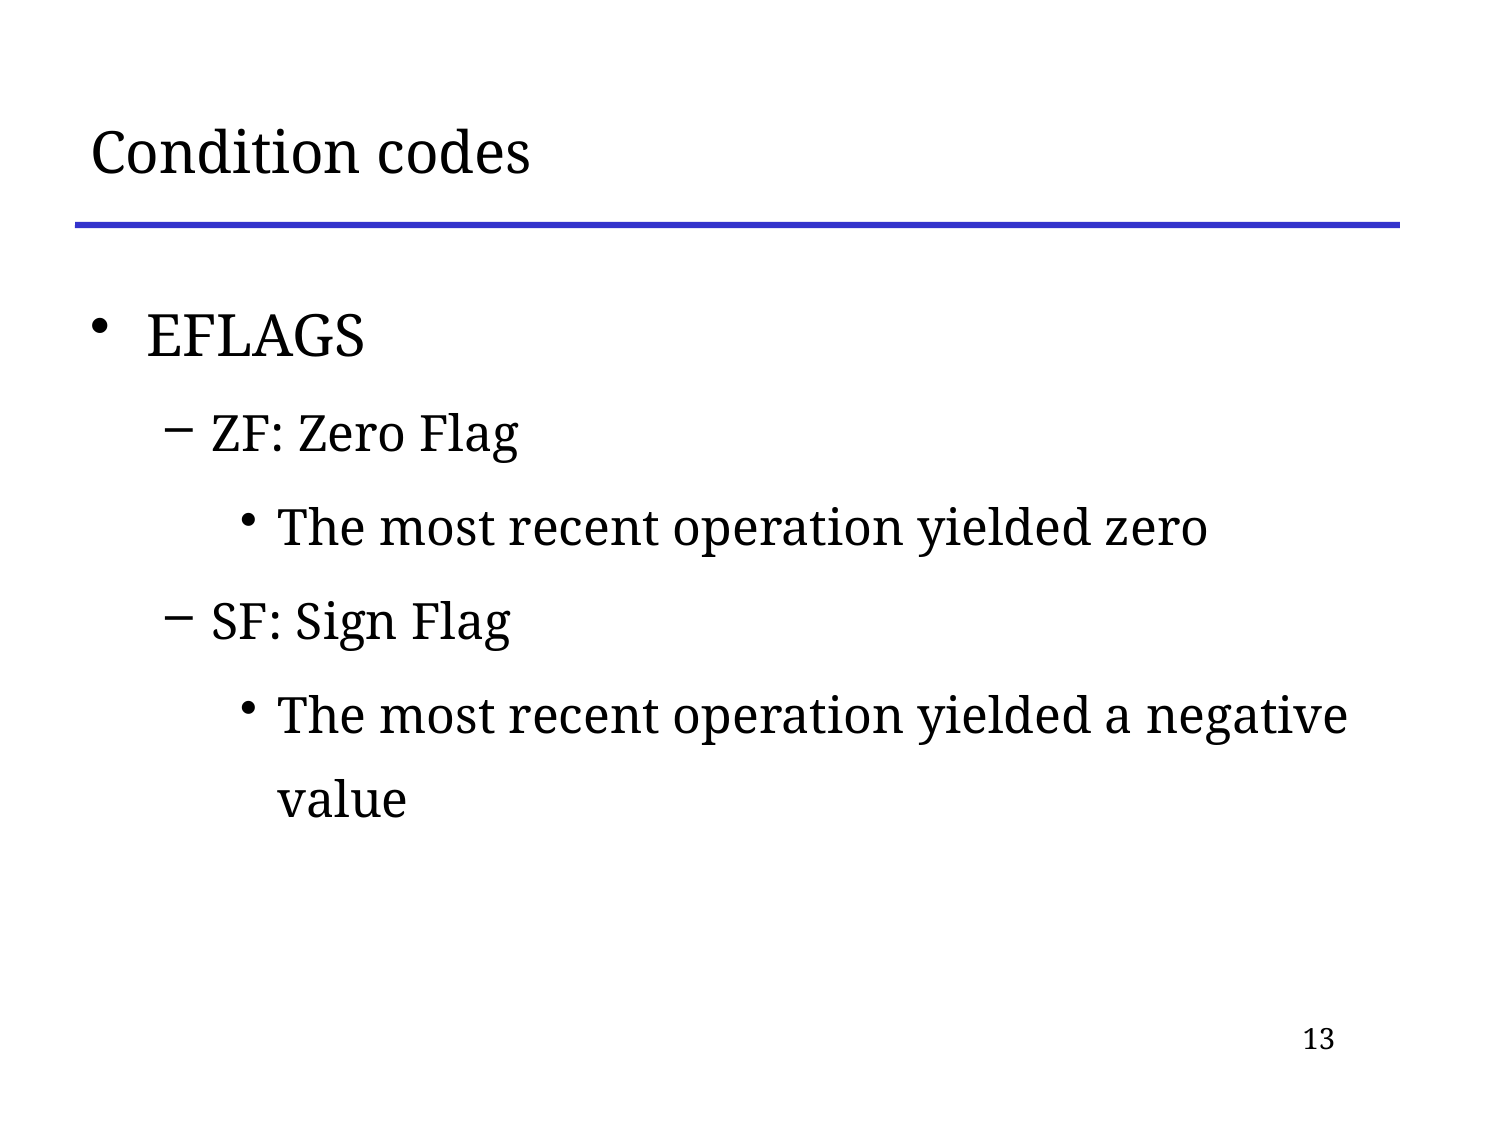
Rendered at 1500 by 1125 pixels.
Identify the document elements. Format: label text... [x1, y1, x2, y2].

slide_number 13 [1137, 1012, 1351, 1088]
title Condition codes [75, 75, 1400, 225]
list EFLAGS ZF: Zero Flag The most recent operation yielded zero SF: Sign Flag The most recent operation yielded a negative value [75, 262, 1438, 988]
